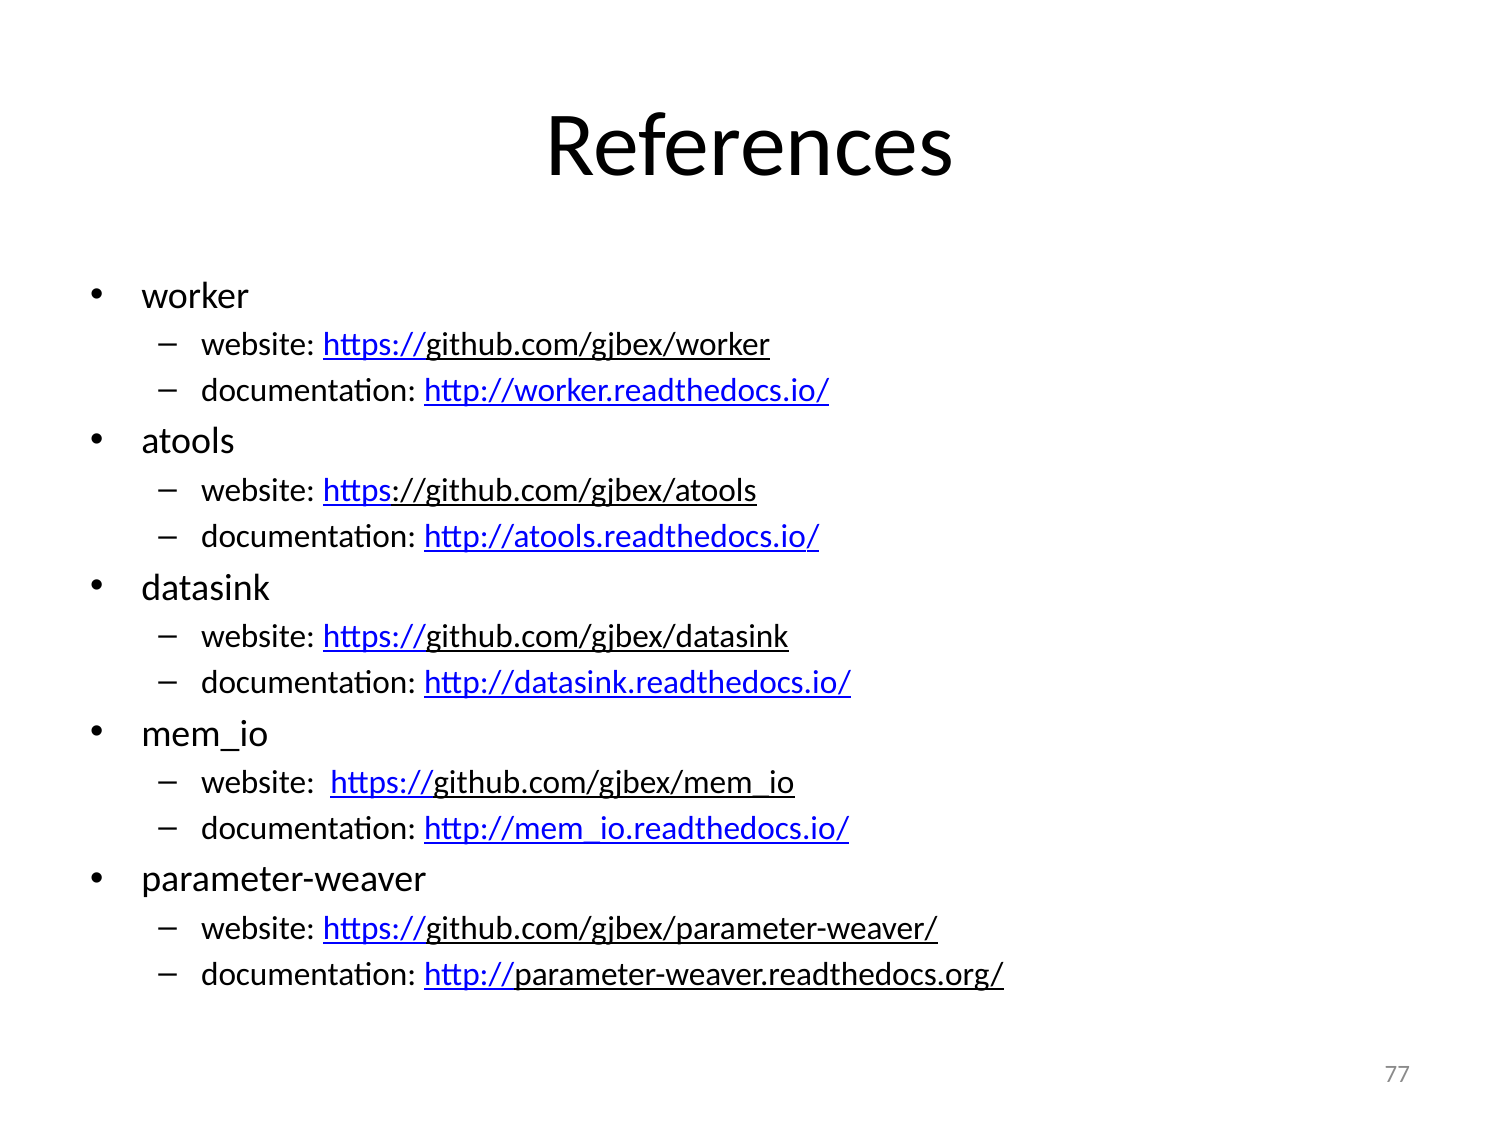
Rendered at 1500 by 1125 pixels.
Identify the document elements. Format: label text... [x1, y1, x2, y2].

title References [75, 45, 1425, 233]
list worker website: https://github.com/gjbex/worker documentation: http://worker.readthedocs.io/ atools website: https://github.com/gjbex/atools documentation: http://atools.readthedocs.io/ datasink website: https://github.com/gjbex/datasink documentation: http://datasink.readthedocs.io/ mem_io website: https://github.com/gjbex/mem_io documentation: http://mem_io.readthedocs.io/ parameter-weaver website: https://github.com/gjbex/parameter-weaver/ documentation: http://parameter-weaver.readthedocs.org/ [75, 262, 1425, 1005]
slide_number 77 [1074, 1042, 1425, 1103]
